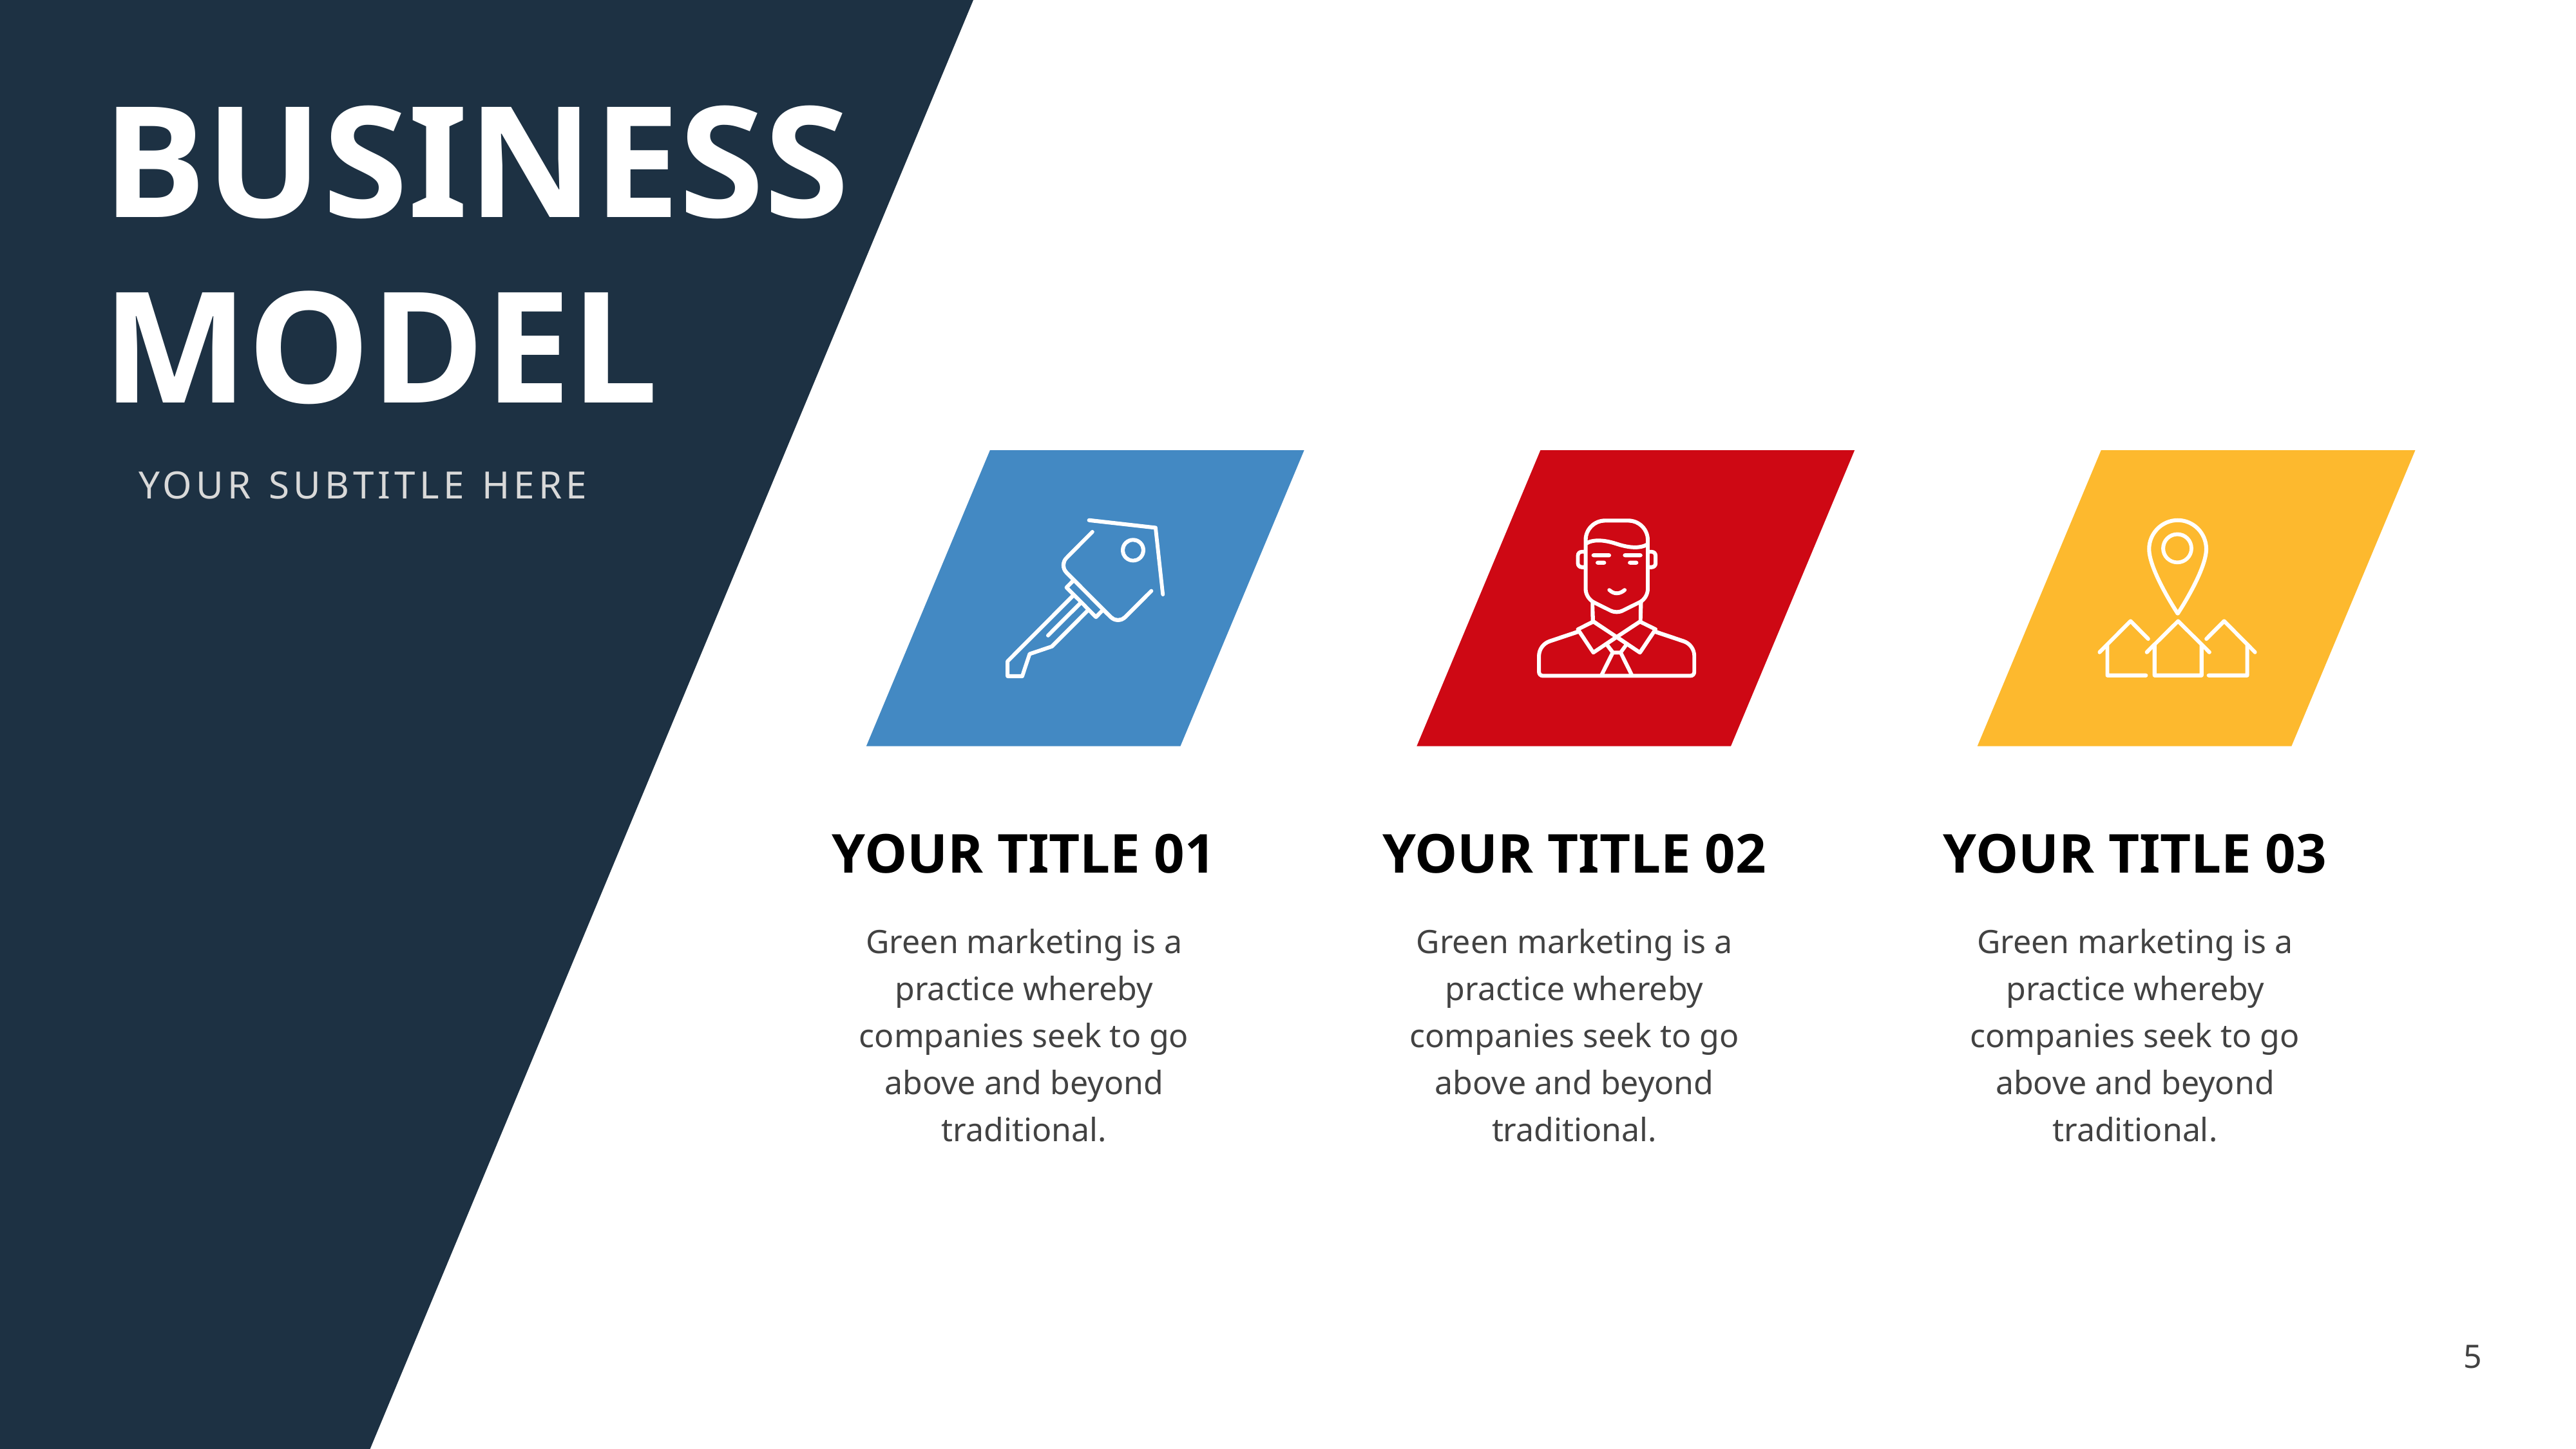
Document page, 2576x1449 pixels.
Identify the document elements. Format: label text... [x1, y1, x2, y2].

text_box [865, 450, 1306, 747]
text_box [0, 0, 975, 1449]
text_box Green marketing is a practice whereby companies seek to go above and beyond traditional. [812, 908, 1237, 1153]
text_box Green marketing is a practice whereby companies seek to go above and beyond traditional. [1362, 908, 1787, 1153]
text_box YOUR TITLE 01 [823, 814, 1226, 889]
text_box [2144, 619, 2211, 677]
text_box YOUR TITLE 03 [1934, 814, 2336, 889]
text_box [1976, 450, 2417, 747]
text_box [1415, 450, 1856, 747]
text_box YOUR SUBTITLE HERE [129, 457, 598, 511]
text_box [1006, 529, 1154, 679]
text_box BUSINESS MODEL [93, 58, 900, 439]
text_box Green marketing is a practice whereby companies seek to go above and beyond traditional. [1922, 908, 2348, 1153]
text_box [1087, 518, 1165, 597]
text_box [2147, 518, 2209, 616]
text_box [2097, 619, 2150, 677]
text_box YOUR TITLE 02 [1373, 814, 1776, 889]
text_box [1537, 518, 1697, 678]
text_box [2204, 619, 2257, 677]
